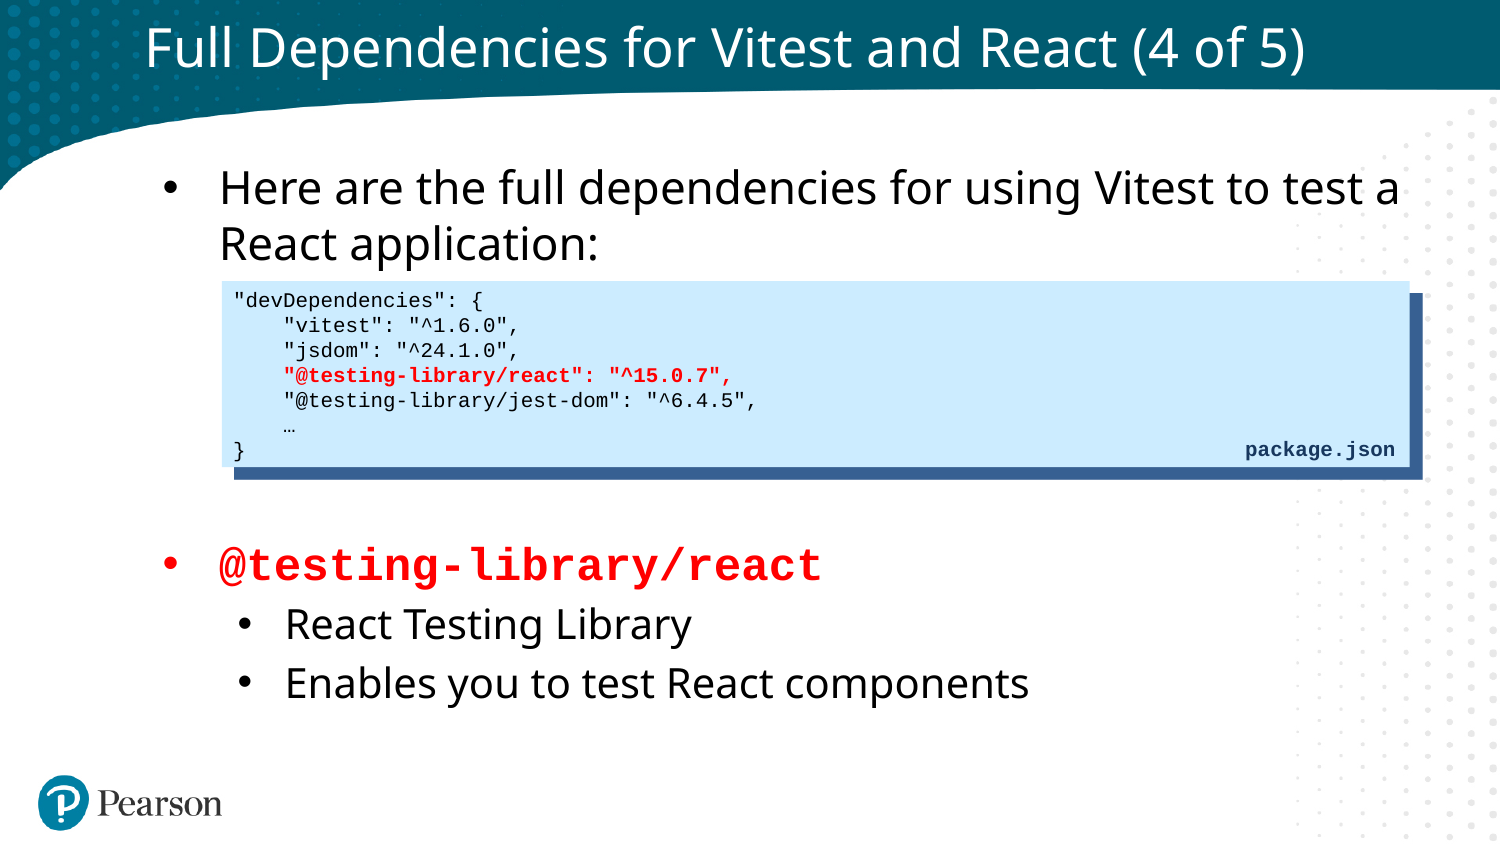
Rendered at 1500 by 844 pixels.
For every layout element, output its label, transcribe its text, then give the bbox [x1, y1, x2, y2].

picture [0, 90, 1500, 844]
text_box package.json [1230, 427, 1410, 468]
list Here are the full dependencies for using Vitest to test a React application: @testing-library/react React Testing Library Enables you to test React components [147, 151, 1466, 766]
title Full Dependencies for Vitest and React (4 of 5) [130, 6, 1466, 98]
text_box "devDependencies": { "vitest": "^1.6.0", "jsdom": "^24.1.0", "@testing-library/react": "^15.0.7", "@testing-library/jest-dom": "^6.4.5", … } [221, 281, 1410, 468]
